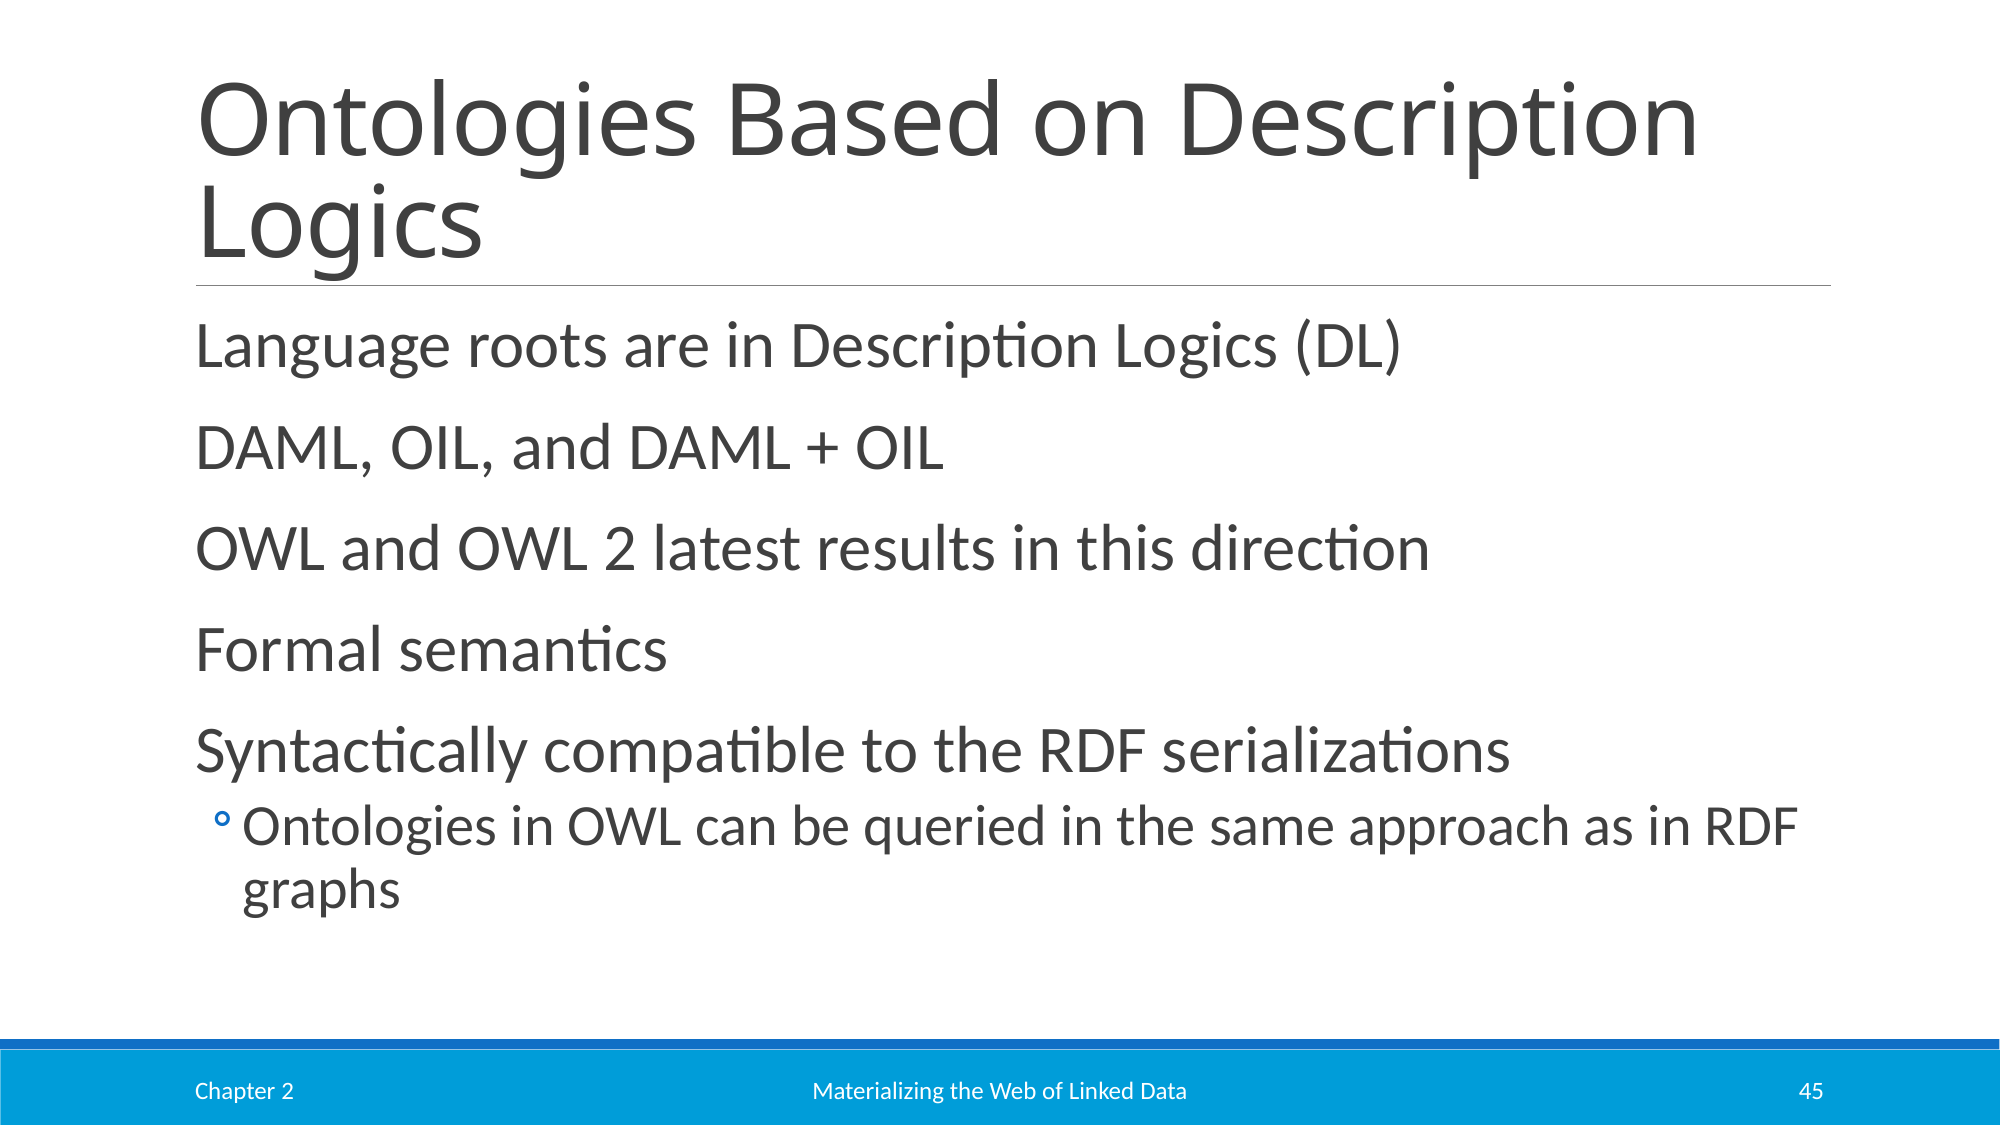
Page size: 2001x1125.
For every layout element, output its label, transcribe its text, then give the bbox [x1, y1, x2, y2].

slide_number Chapter 2 [180, 1059, 586, 1120]
footer Materializing the Web of Linked Data [604, 1059, 1396, 1120]
title Ontologies Based on Description Logics [180, 47, 1830, 285]
list Language roots are in Description Logics (DL) DAML, OIL, and DAML + OIL OWL and OWL 2 latest results in this direction Formal semantics Syntactically compatible to the RDF serializations Ontologies in OWL can be queried in the same approach as in RDF graphs [180, 302, 1830, 963]
slide_number 45 [1624, 1059, 1840, 1120]
